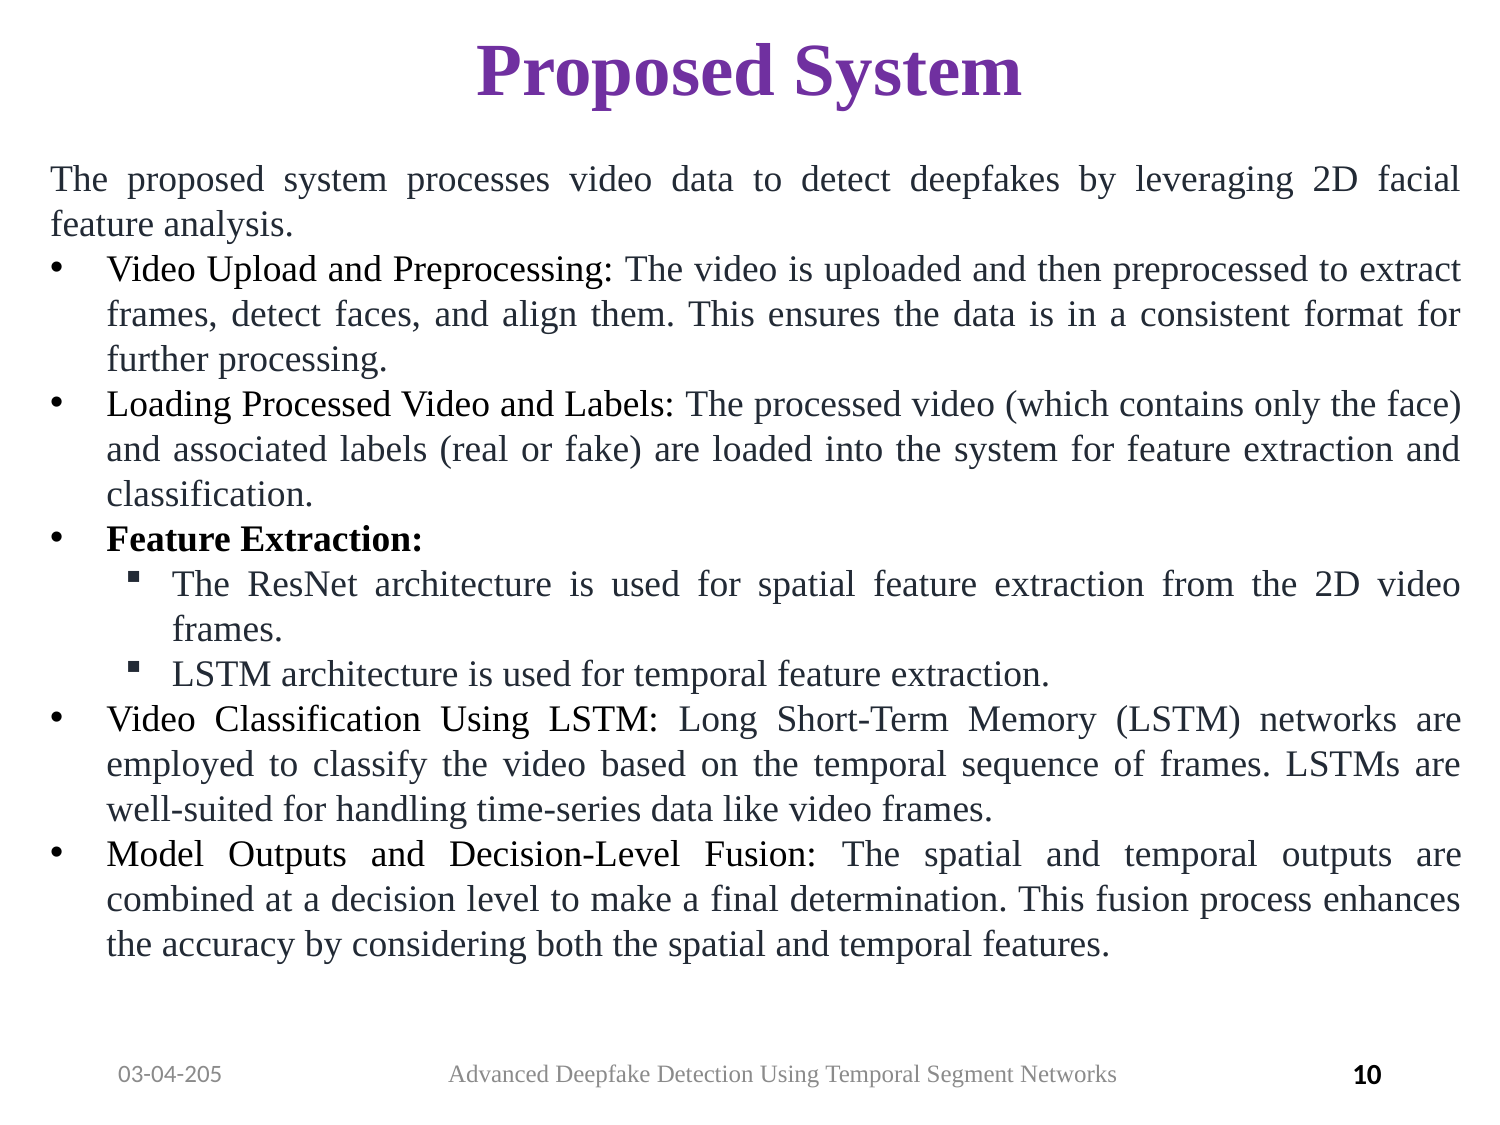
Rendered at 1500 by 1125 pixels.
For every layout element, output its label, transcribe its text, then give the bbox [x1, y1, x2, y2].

text_box The proposed system processes video data to detect deepfakes by leveraging 2D facial feature analysis. Video Upload and Preprocessing: The video is uploaded and then preprocessed to extract frames, detect faces, and align them. This ensures the data is in a consistent format for further processing. Loading Processed Video and Labels: The processed video (which contains only the face) and associated labels (real or fake) are loaded into the system for feature extraction and classification. Feature Extraction: The ResNet architecture is used for spatial feature extraction from the 2D video frames. LSTM architecture is used for temporal feature extraction. Video Classification Using LSTM: Long Short-Term Memory (LSTM) networks are employed to classify the video based on the temporal sequence of frames. LSTMs are well-suited for handling time-series data like video frames. Model Outputs and Decision-Level Fusion: The spatial and temporal outputs are combined at a decision level to make a final determination. This fusion process enhances the accuracy by considering both the spatial and temporal features. [35, 146, 1478, 1107]
title Proposed System [103, 27, 1397, 115]
